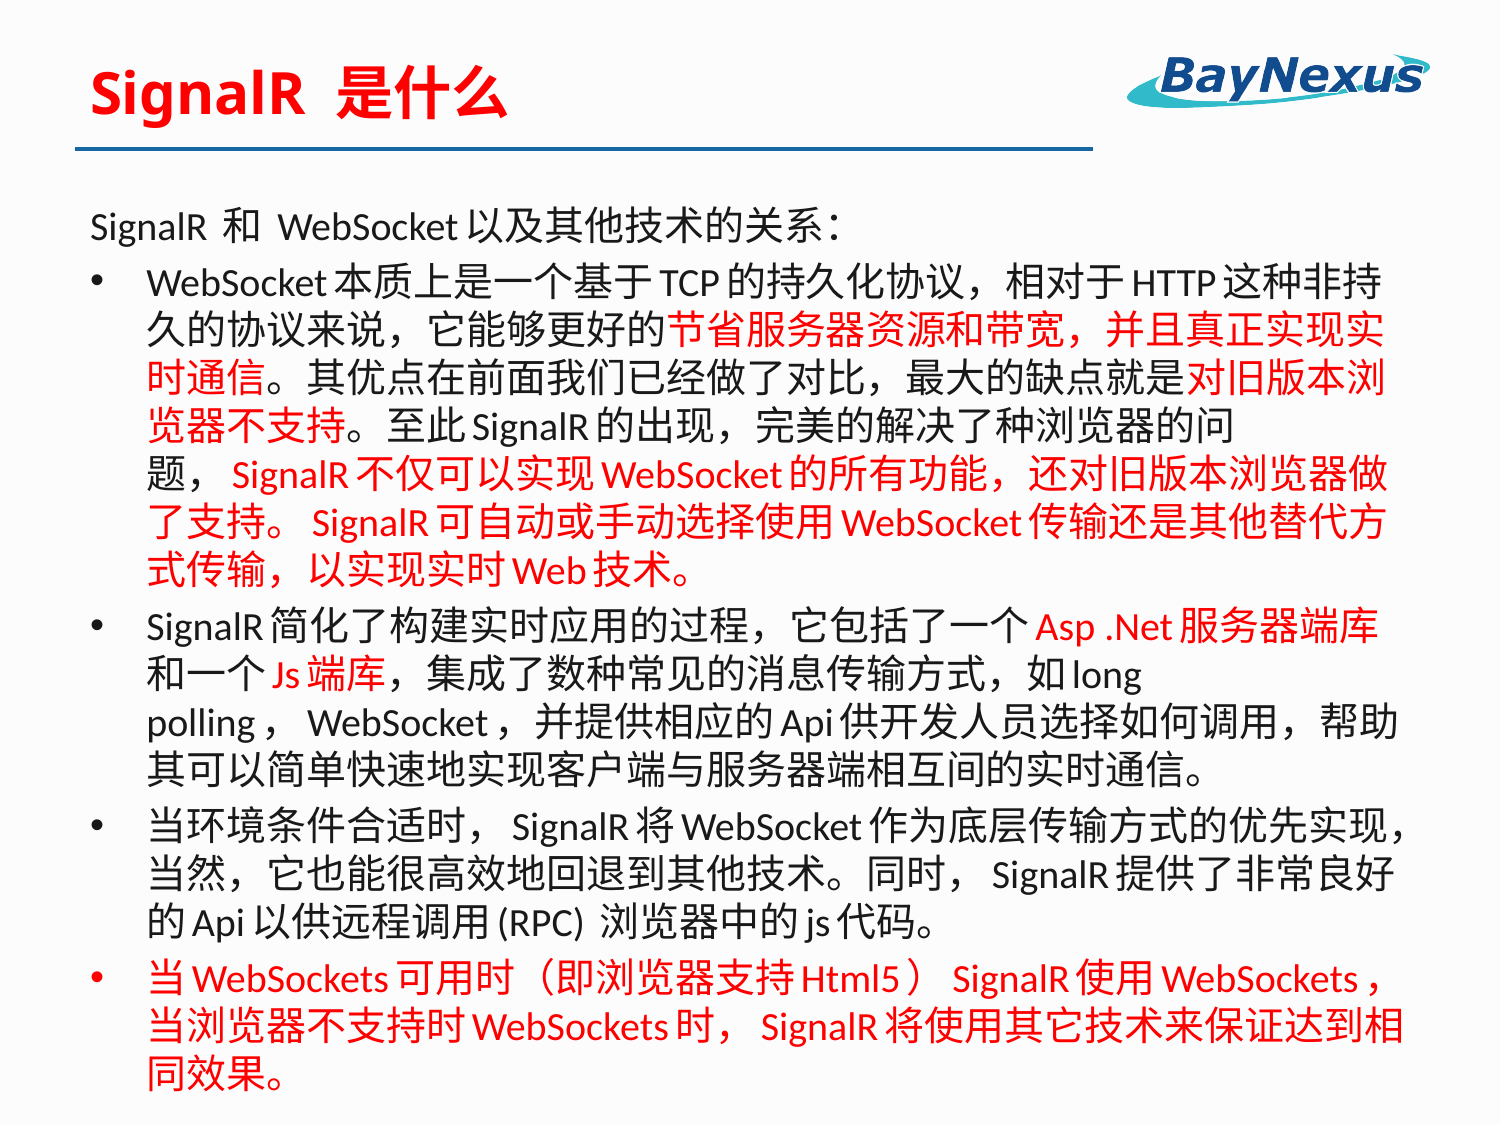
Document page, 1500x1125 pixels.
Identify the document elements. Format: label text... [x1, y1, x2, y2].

picture [1127, 54, 1430, 108]
list SignalR 和 WebSocket以及其他技术的关系： WebSocket本质上是一个基于TCP的持久化协议，相对于HTTP这种非持久的协议来说，它能够更好的节省服务器资源和带宽，并且真正实现实时通信。其优点在前面我们已经做了对比，最大的缺点就是对旧版本浏览器不支持。至此SignalR的出现，完美的解决了种浏览器的问题，SignalR不仅可以实现WebSocket的所有功能，还对旧版本浏览器做了支持。SignalR可自动或手动选择使用WebSocket传输还是其他替代方式传输，以实现实时Web技术。 SignalR简化了构建实时应用的过程，它包括了一个Asp .Net服务器端库和一个Js端库，集成了数种常见的消息传输方式，如long polling，WebSocket，并提供相应的Api供开发人员选择如何调用，帮助其可以简单快速地实现客户端与服务器端相互间的实时通信。 当环境条件合适时，SignalR将WebSocket作为底层传输方式的优先实现，当然，它也能很高效地回退到其他技术。同时，SignalR提供了非常良好的Api以供远程调用(RPC) 浏览器中的js代码。 当WebSockets可用时（即浏览器支持Html5）SignalR使用WebSockets，当浏览器不支持时WebSockets时，SignalR将使用其它技术来保证达到相同效果。 [75, 163, 1425, 1117]
title SignalR 是什么 [75, 45, 809, 138]
